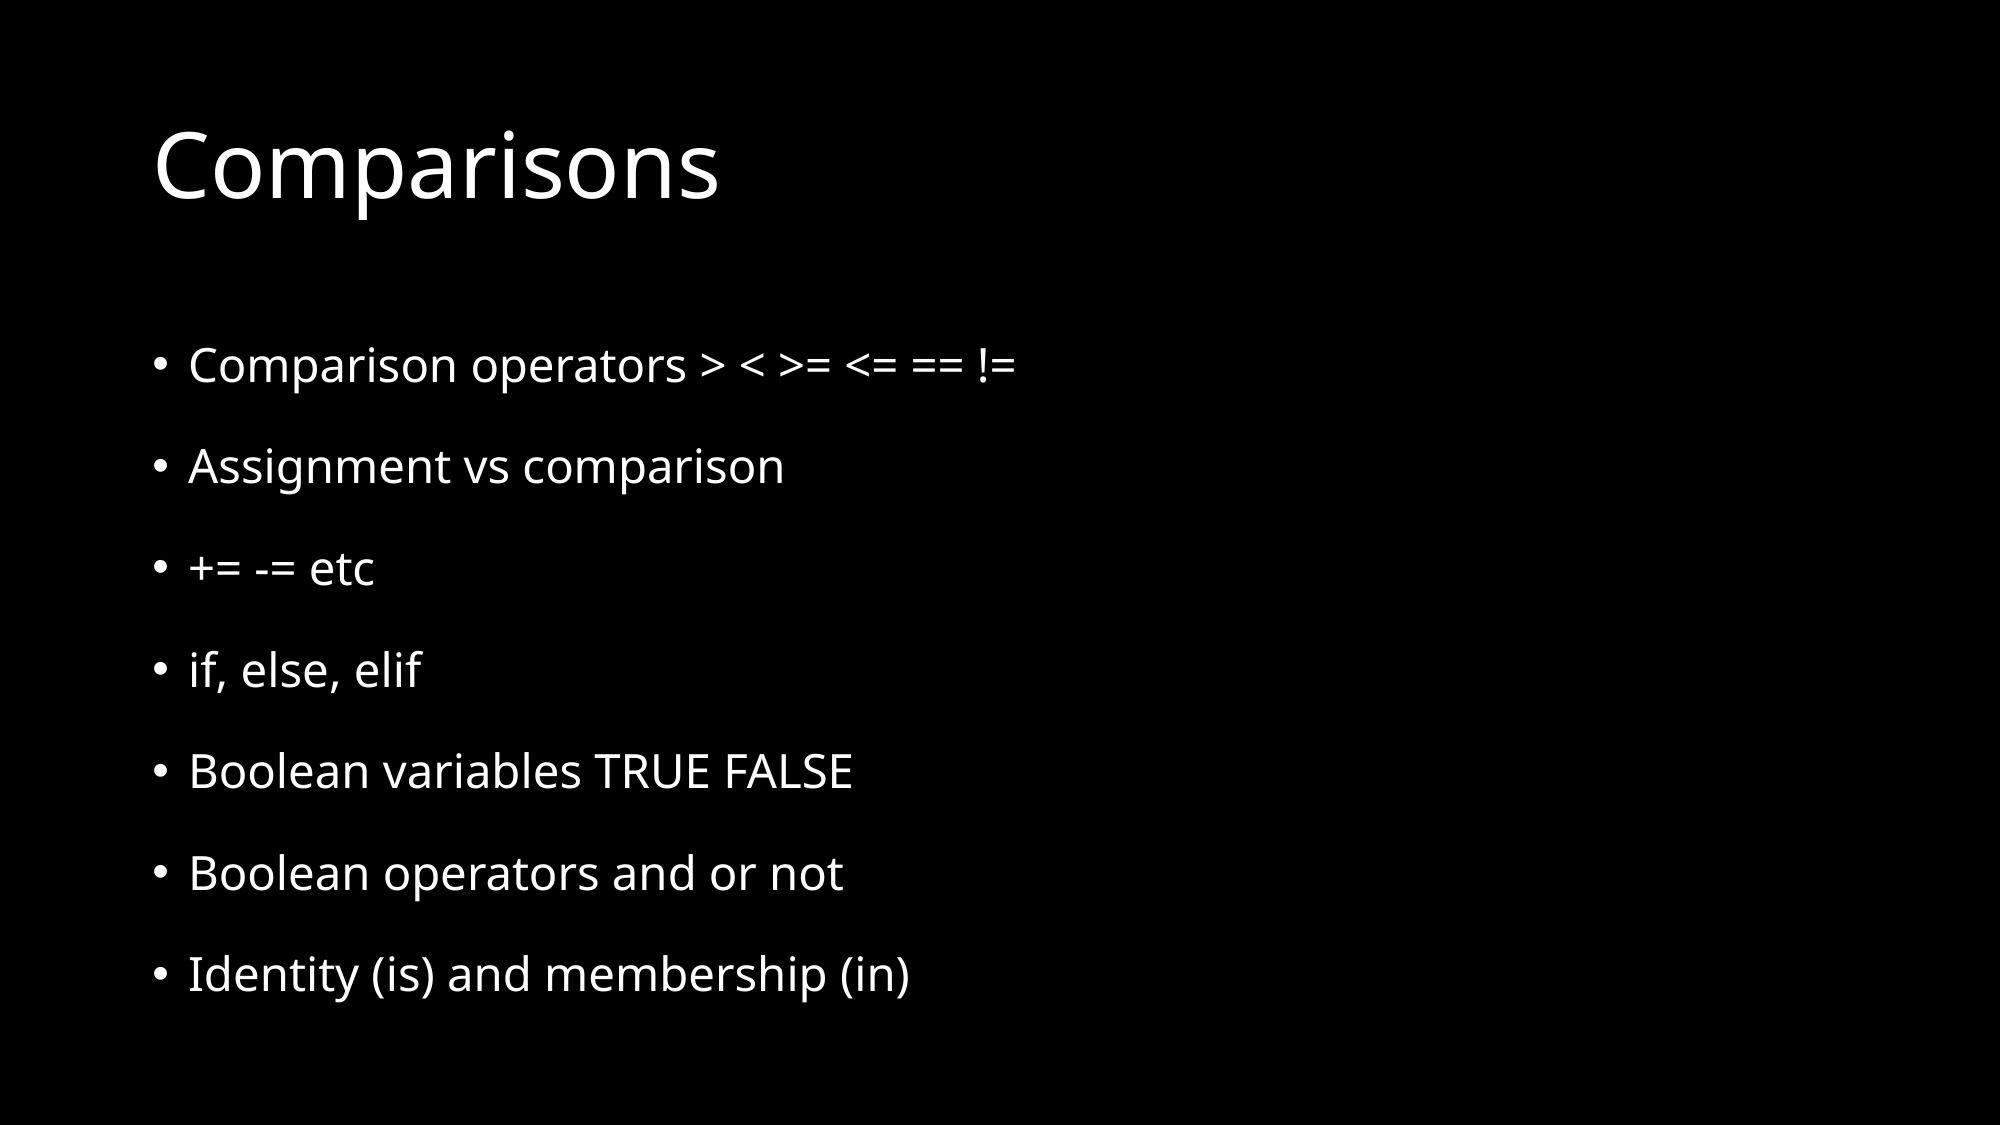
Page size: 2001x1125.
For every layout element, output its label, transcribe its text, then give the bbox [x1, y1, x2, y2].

list Comparison operators > < >= <= == != Assignment vs comparison += -= etc if, else, elif Boolean variables TRUE FALSE Boolean operators and or not Identity (is) and membership (in) [137, 299, 1863, 1014]
title Comparisons [137, 59, 1863, 278]
